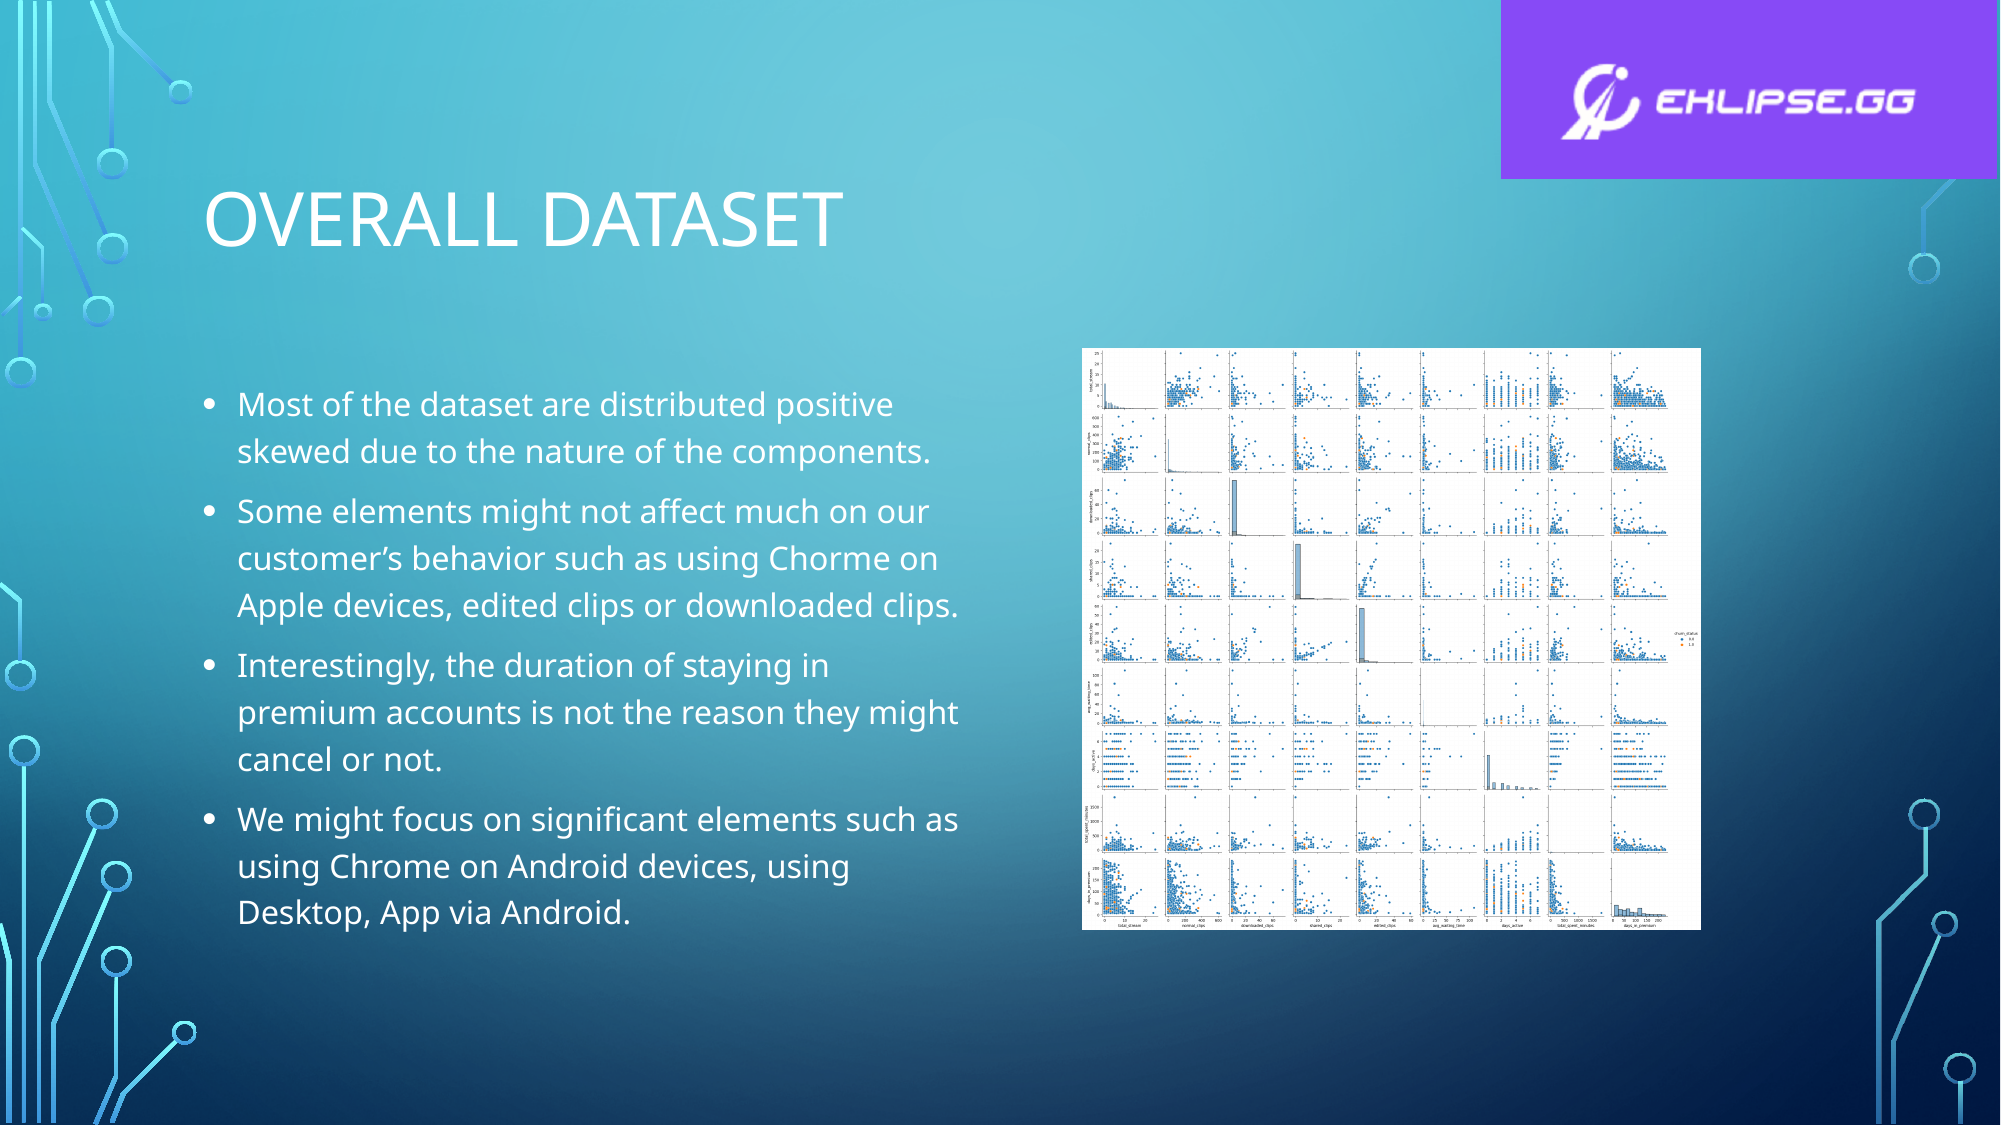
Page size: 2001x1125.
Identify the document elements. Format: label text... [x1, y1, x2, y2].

picture [1501, 0, 1997, 179]
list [1082, 348, 1701, 930]
list Most of the dataset are distributed positive skewed due to the nature of the components. Some elements might not affect much on our customer’s behavior such as using Chorme on Apple devices, edited clips or downloaded clips. Interestingly, the duration of staying in premium accounts is not the reason they might cancel or not. We might focus on significant elements such as using Chrome on Android devices, using Desktop, App via Android. [187, 369, 988, 950]
title Overall dataset [187, 101, 1813, 344]
